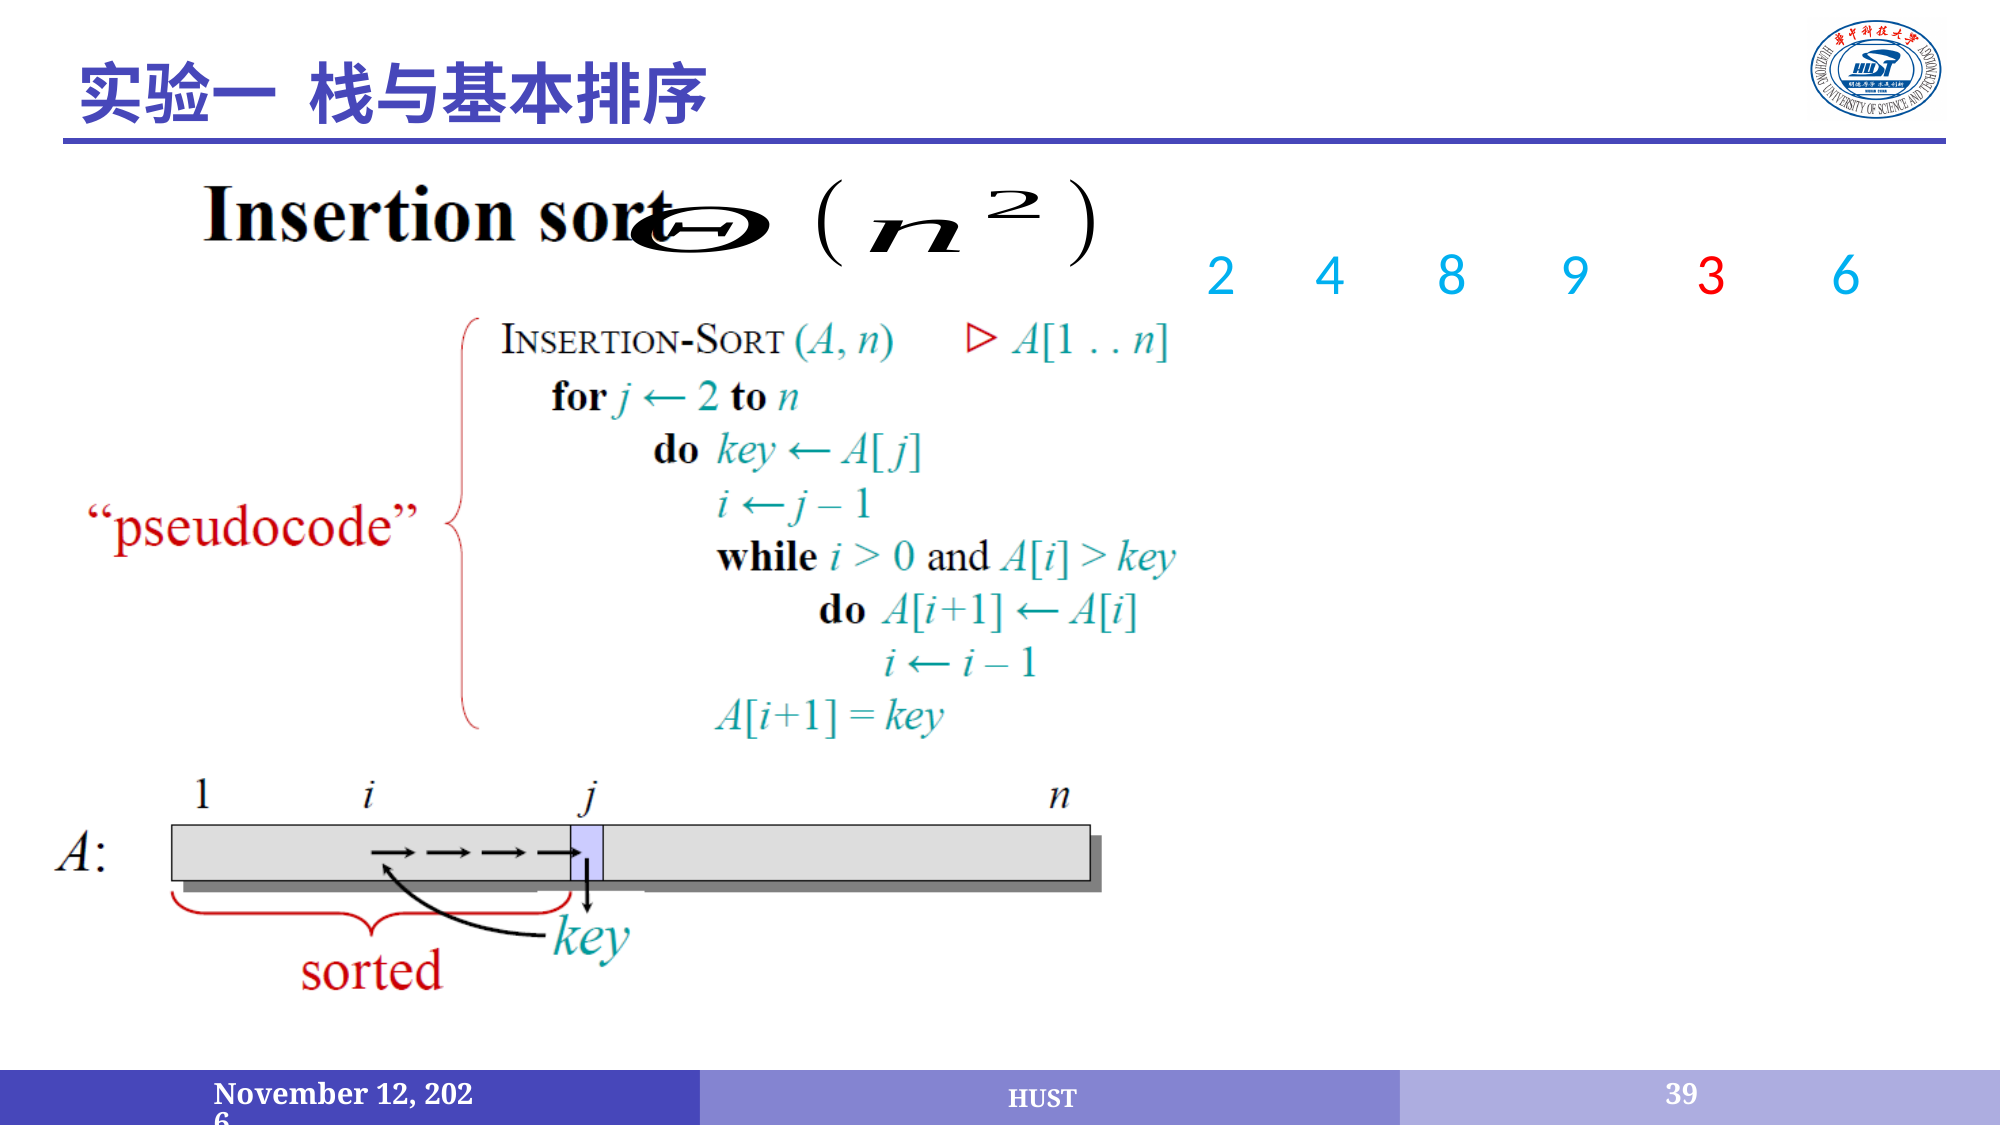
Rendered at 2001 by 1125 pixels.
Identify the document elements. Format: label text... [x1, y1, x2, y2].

footer HUST [671, 1075, 1414, 1120]
text_box [1399, 1069, 1615, 1125]
picture [41, 170, 1201, 997]
picture [1807, 16, 1947, 121]
slide_number 39 [1615, 1050, 1749, 1125]
text_box [699, 1120, 1399, 1125]
text_box 实验一 栈与基本排序 [63, 53, 1179, 140]
text_box 2 4 8 9 3 6 [1201, 228, 2000, 314]
text_box [699, 1069, 1399, 1075]
text_box [502, 1069, 699, 1125]
text_box [1749, 1069, 2000, 1125]
text_box [0, 1069, 198, 1125]
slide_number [198, 1065, 502, 1125]
